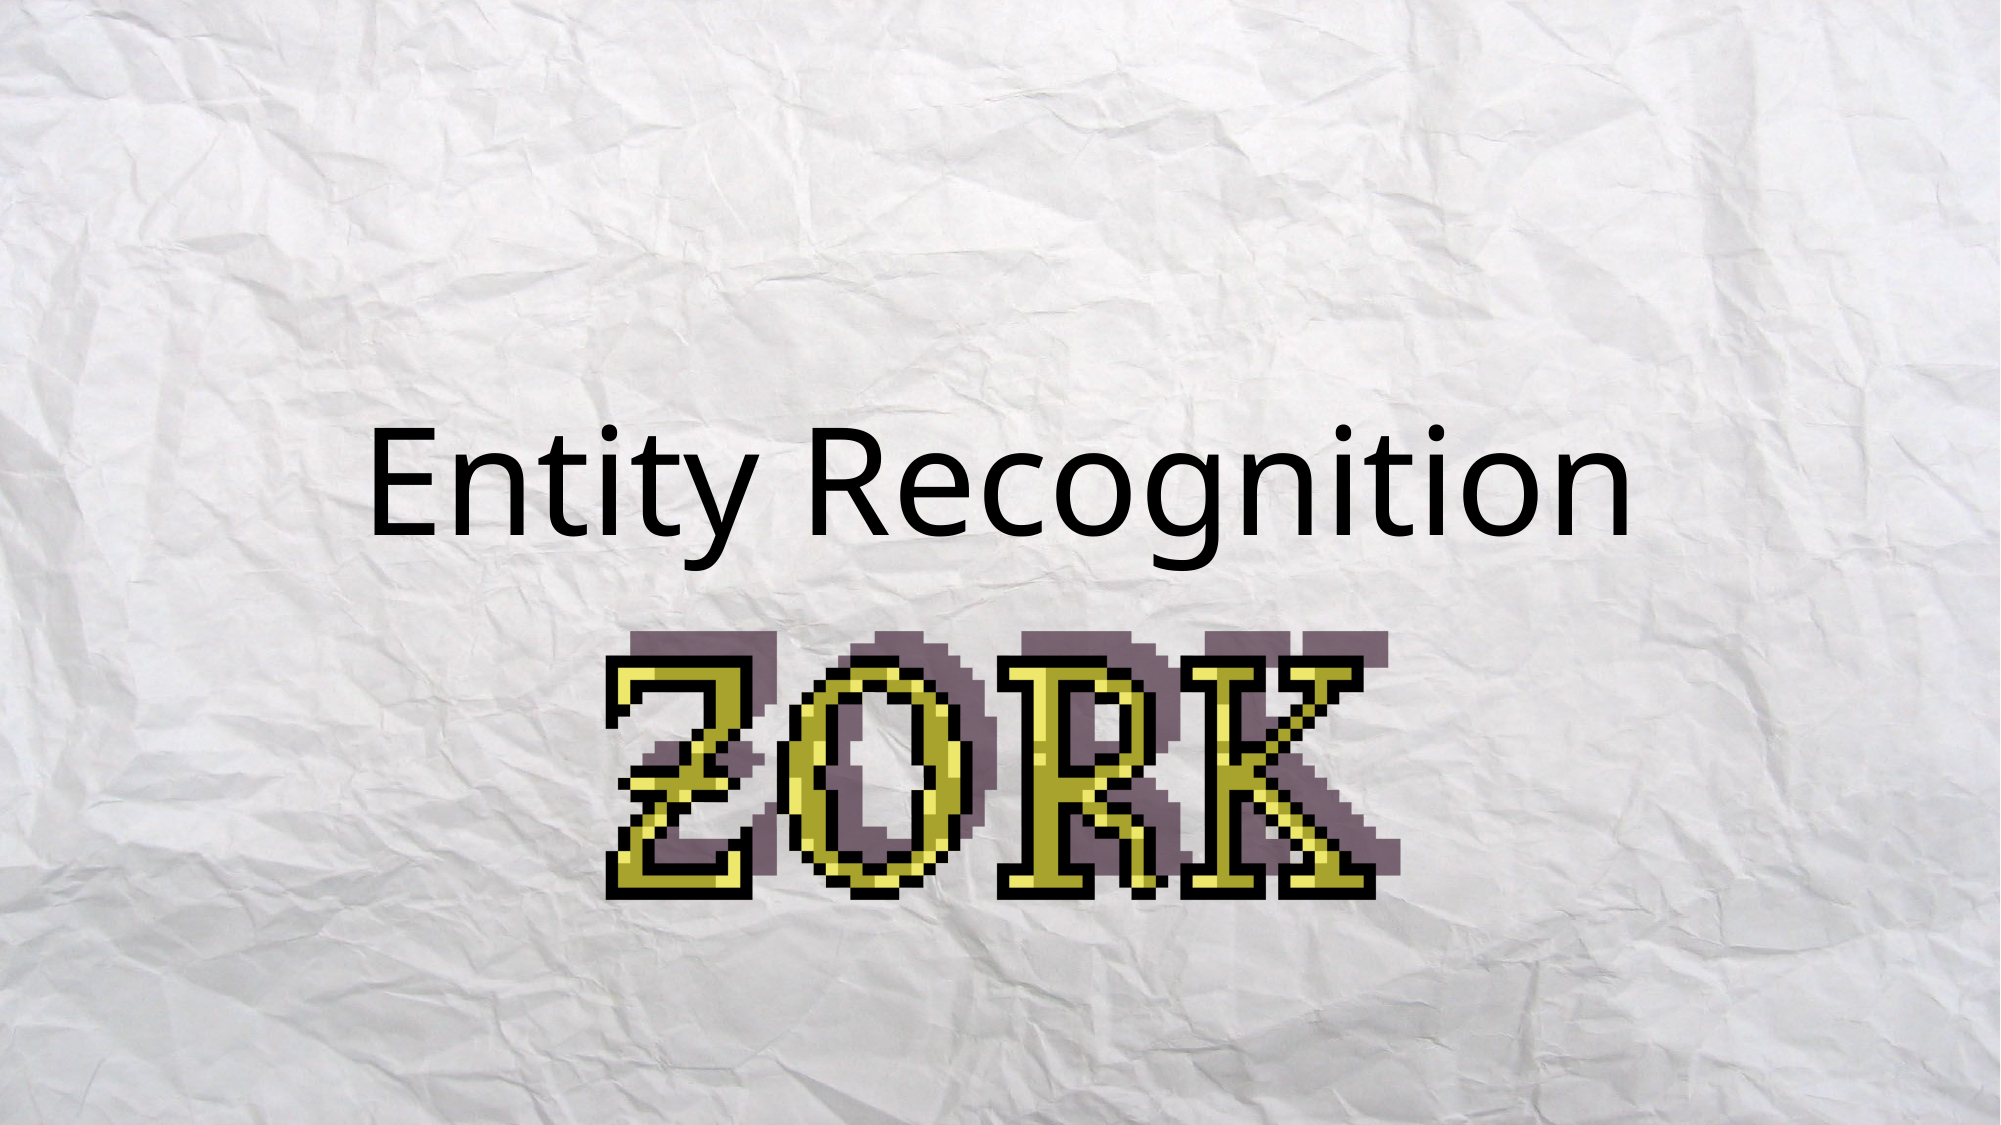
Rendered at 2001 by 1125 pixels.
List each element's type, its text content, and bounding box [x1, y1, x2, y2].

picture [0, 0, 2001, 1125]
title Entity Recognition [249, 184, 1750, 576]
